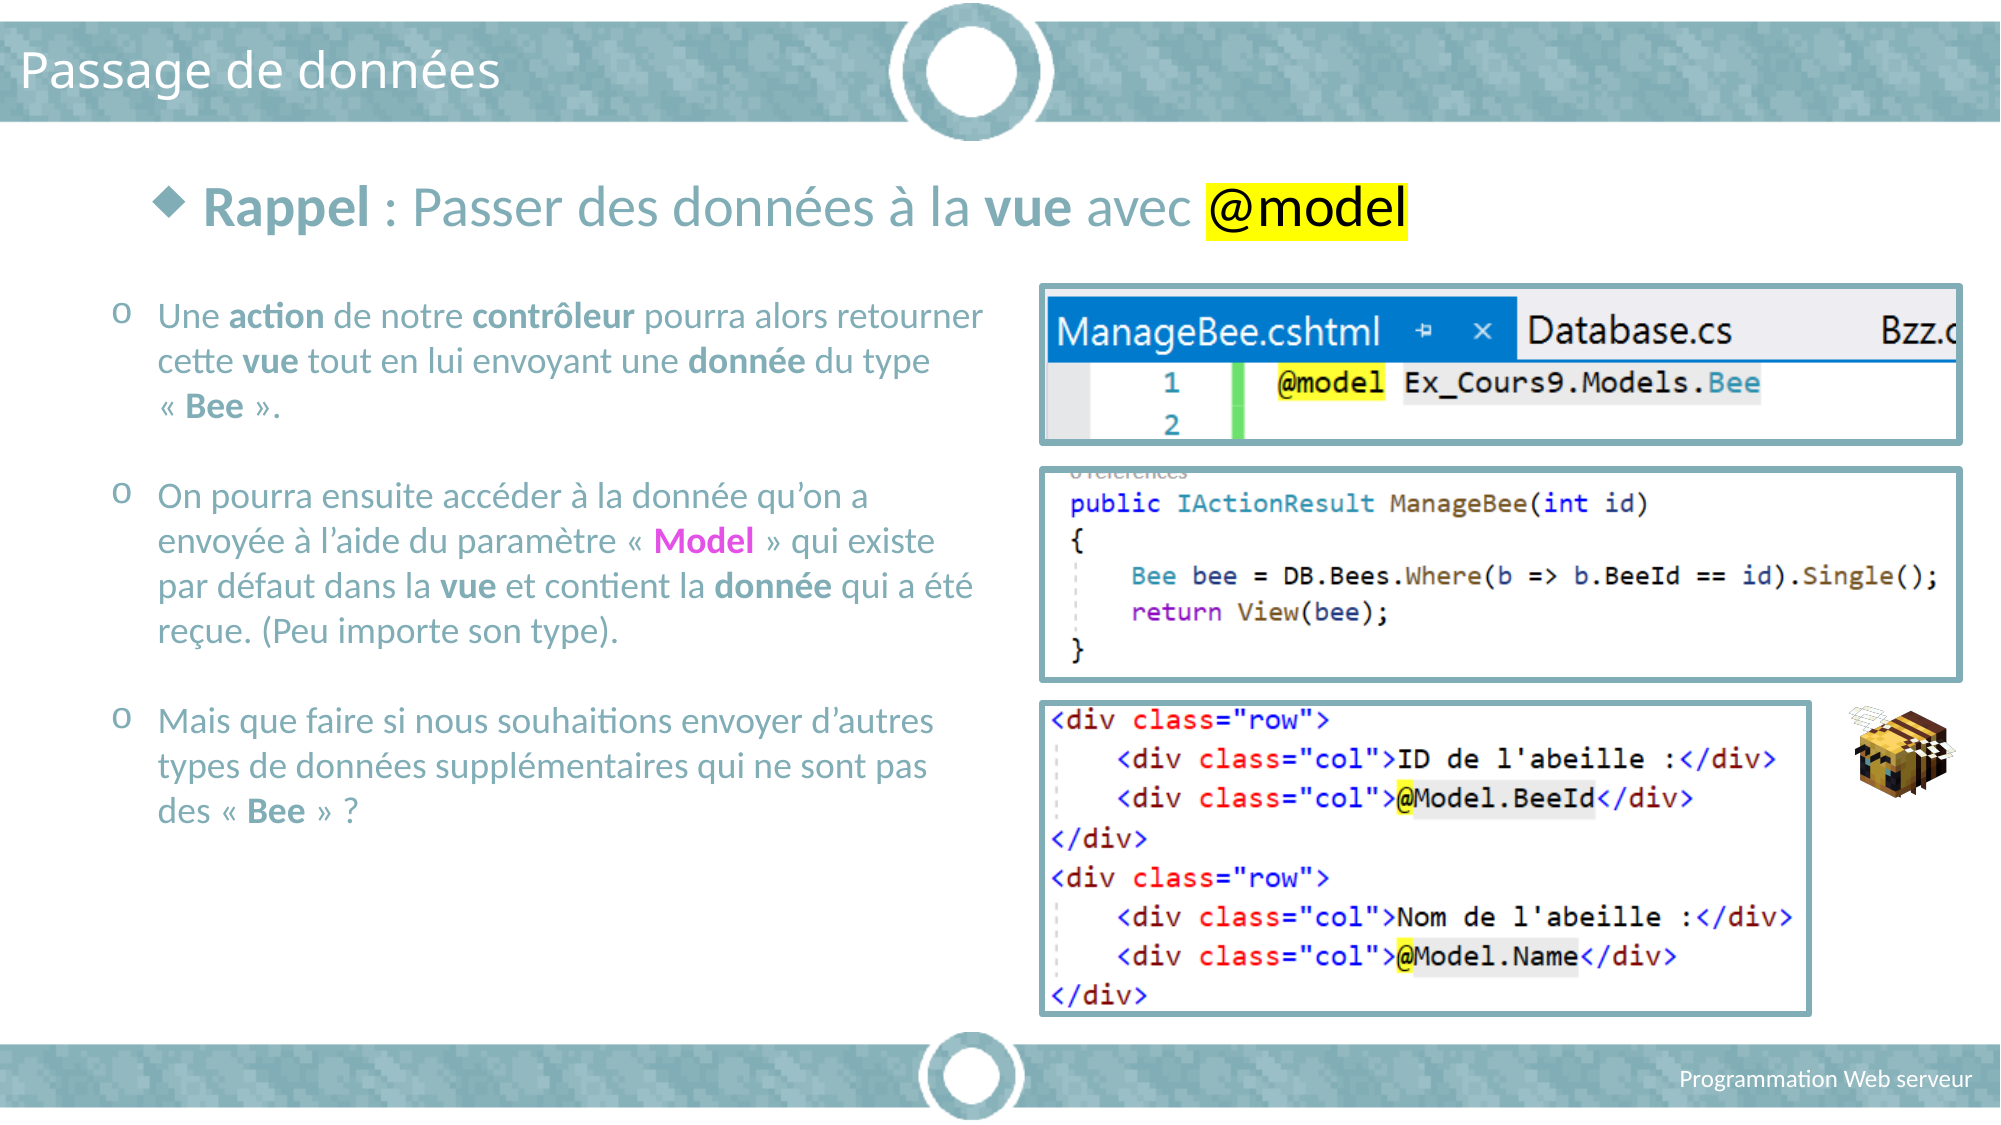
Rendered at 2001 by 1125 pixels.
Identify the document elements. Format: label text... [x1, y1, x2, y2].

list Rappel : Passer des données à la vue avec @model [137, 168, 1863, 1014]
picture [1045, 705, 1806, 1012]
title Passage de données [4, 22, 884, 123]
picture [0, 1032, 2000, 1122]
picture [1045, 472, 1957, 677]
picture [0, 3, 2000, 141]
text_box Une action de notre contrôleur pourra alors retourner cette vue tout en lui envoyant une donnée du type « Bee ». On pourra ensuite accéder à la donnée qu’on a envoyée à l’aide du paramètre « Model » qui existe par défaut dans la vue et contient la donnée qui a été reçue. (Peu importe son type). Mais que faire si nous souhaitions envoyer d’autres types de données supplémentaires qui ne sont pas des « Bee » ? [95, 283, 1000, 839]
picture [1045, 289, 1957, 440]
picture [1847, 705, 1957, 799]
